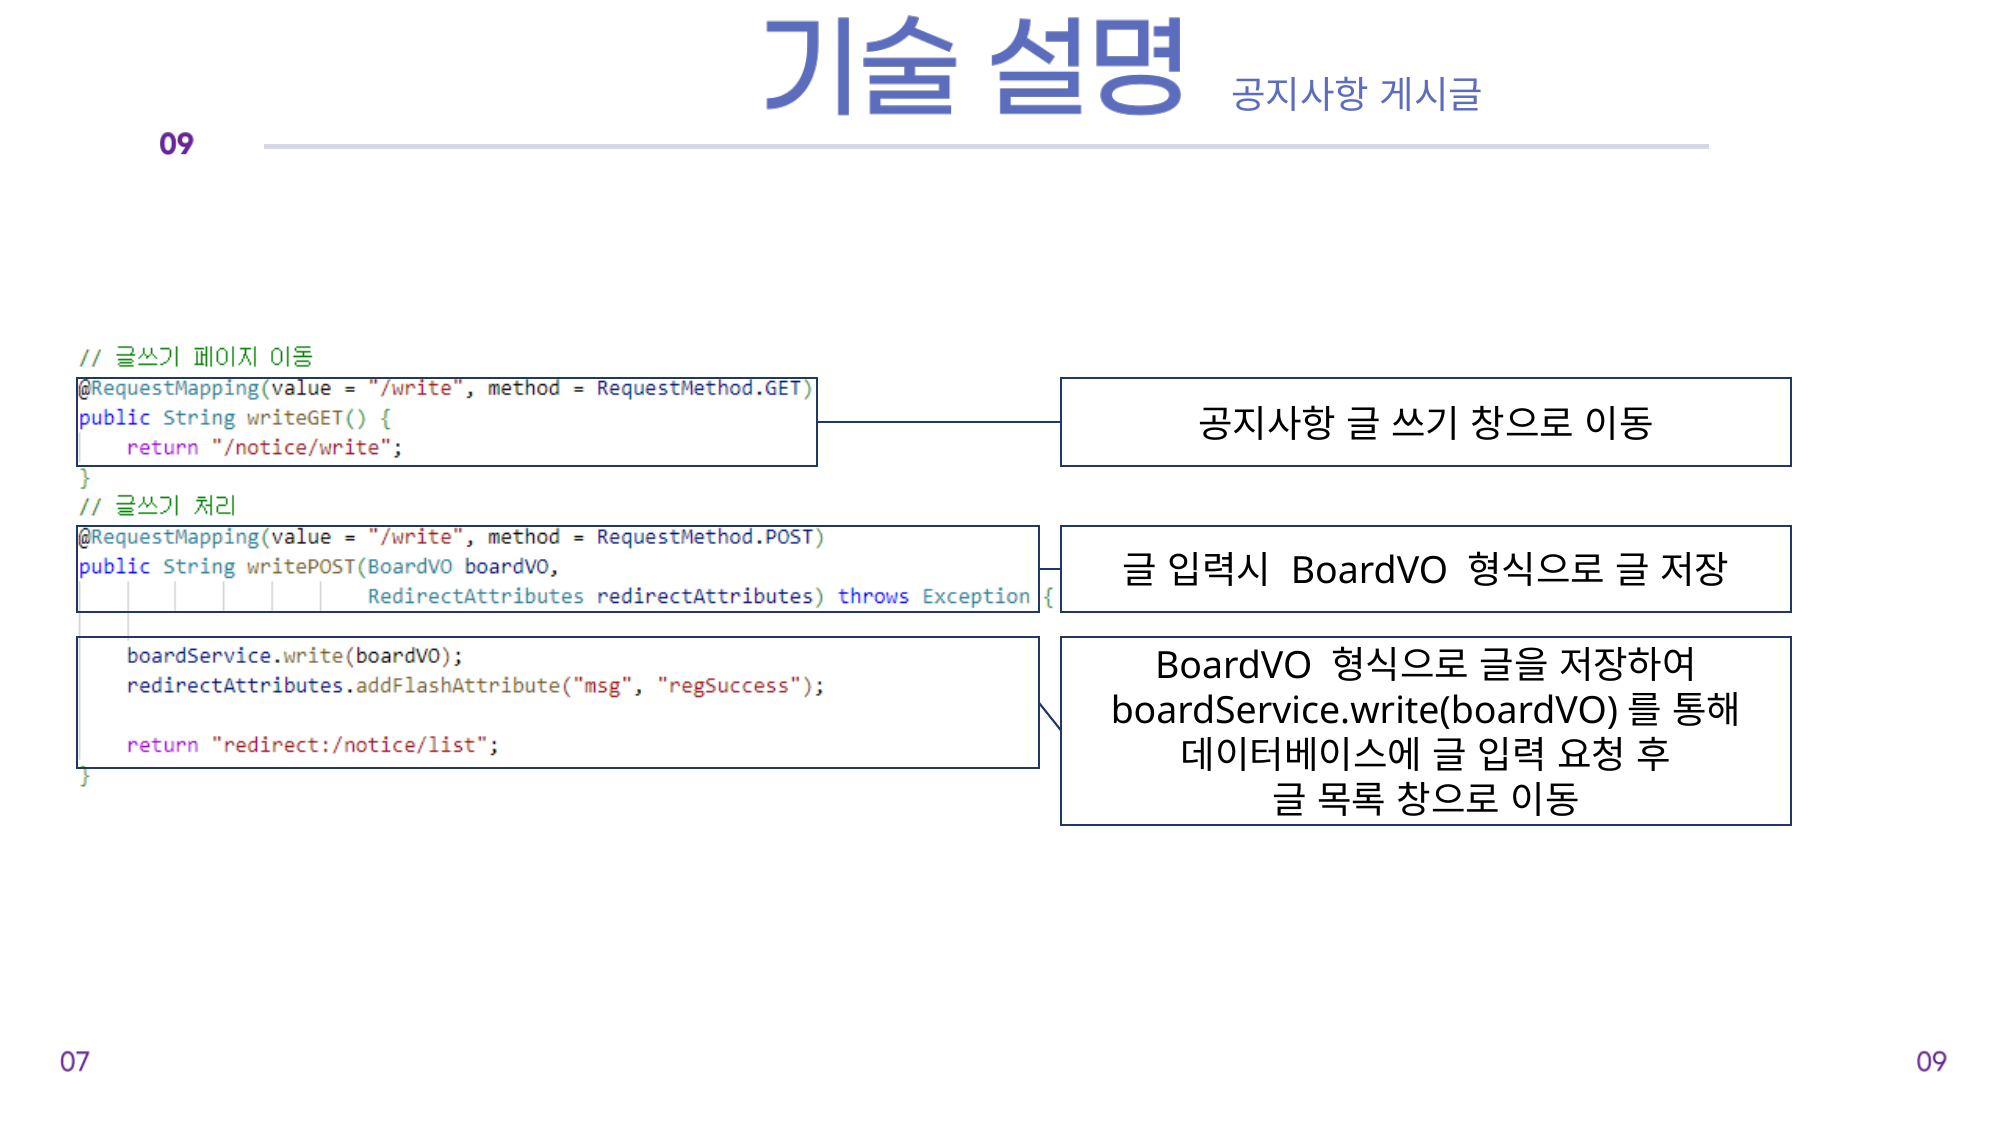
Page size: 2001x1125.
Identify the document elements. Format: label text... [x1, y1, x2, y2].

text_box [1038, 702, 1062, 731]
text_box 공지사항 글 쓰기 창으로 이동 [1062, 377, 1792, 467]
picture [56, 1045, 101, 1090]
text_box BoardVO 형식으로 글을 저장하여 boardService.write(boardVO)를 통해 데이터베이스에 글 입력 요청 후 글 목록 창으로 이동 [1060, 636, 1792, 826]
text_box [1232, 140, 1709, 153]
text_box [264, 140, 662, 153]
picture [662, 0, 1232, 168]
picture [155, 124, 206, 177]
text_box 글 입력시 BoardVO 형식으로 글 저장 [1062, 525, 1792, 613]
text_box 공지사항 게시글 [1232, 63, 1499, 124]
picture [76, 345, 1062, 793]
picture [1912, 1045, 1959, 1090]
